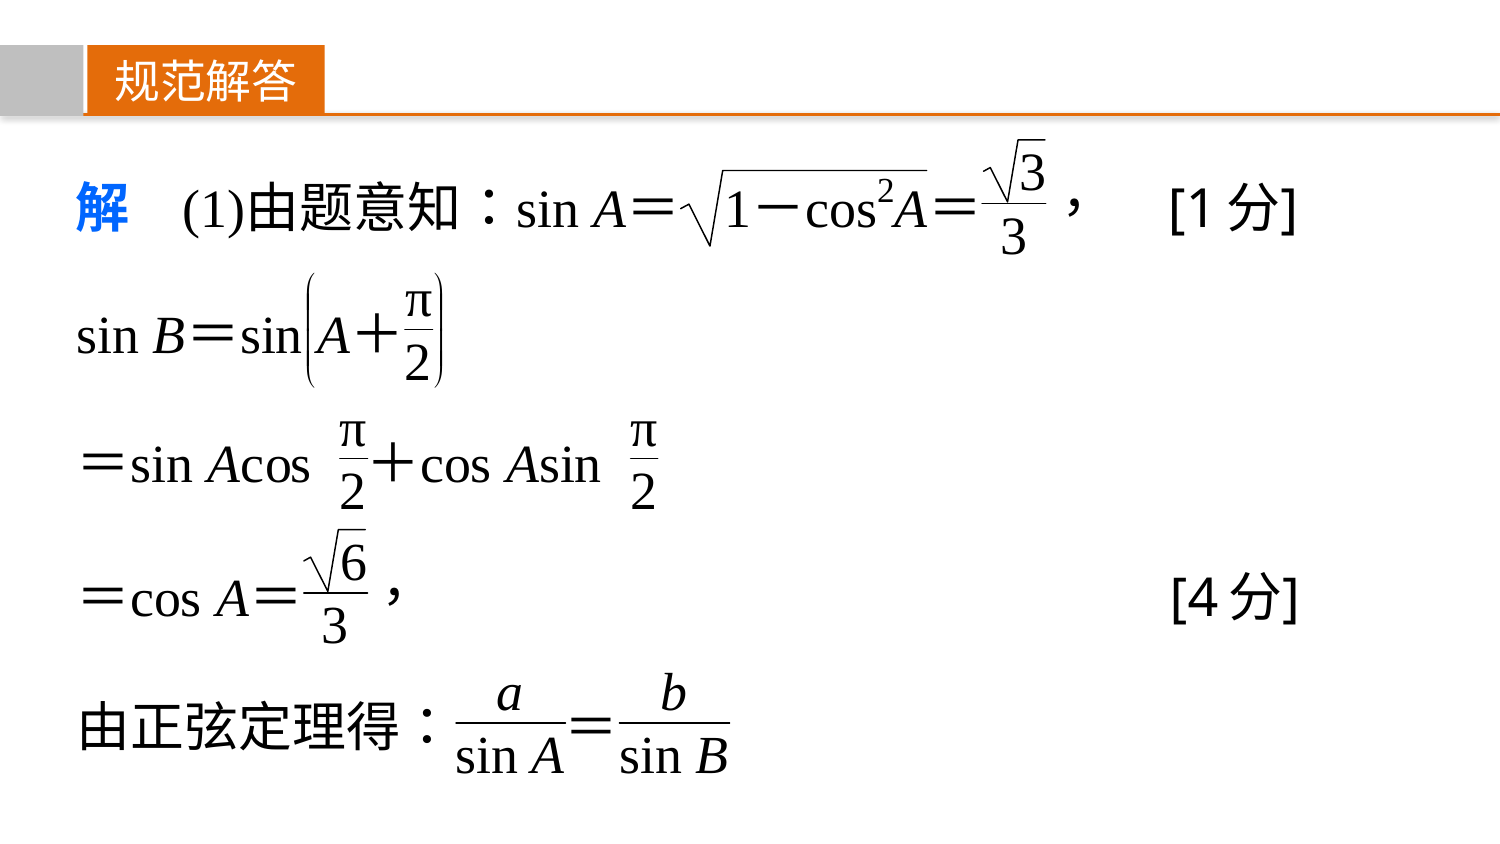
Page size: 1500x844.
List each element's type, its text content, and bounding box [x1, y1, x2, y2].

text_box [76, 397, 1377, 527]
text_box 规范解答 [85, 43, 327, 113]
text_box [76, 527, 1377, 662]
text_box [0, 43, 85, 114]
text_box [76, 267, 1377, 397]
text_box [76, 662, 1377, 844]
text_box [74, 138, 1376, 268]
